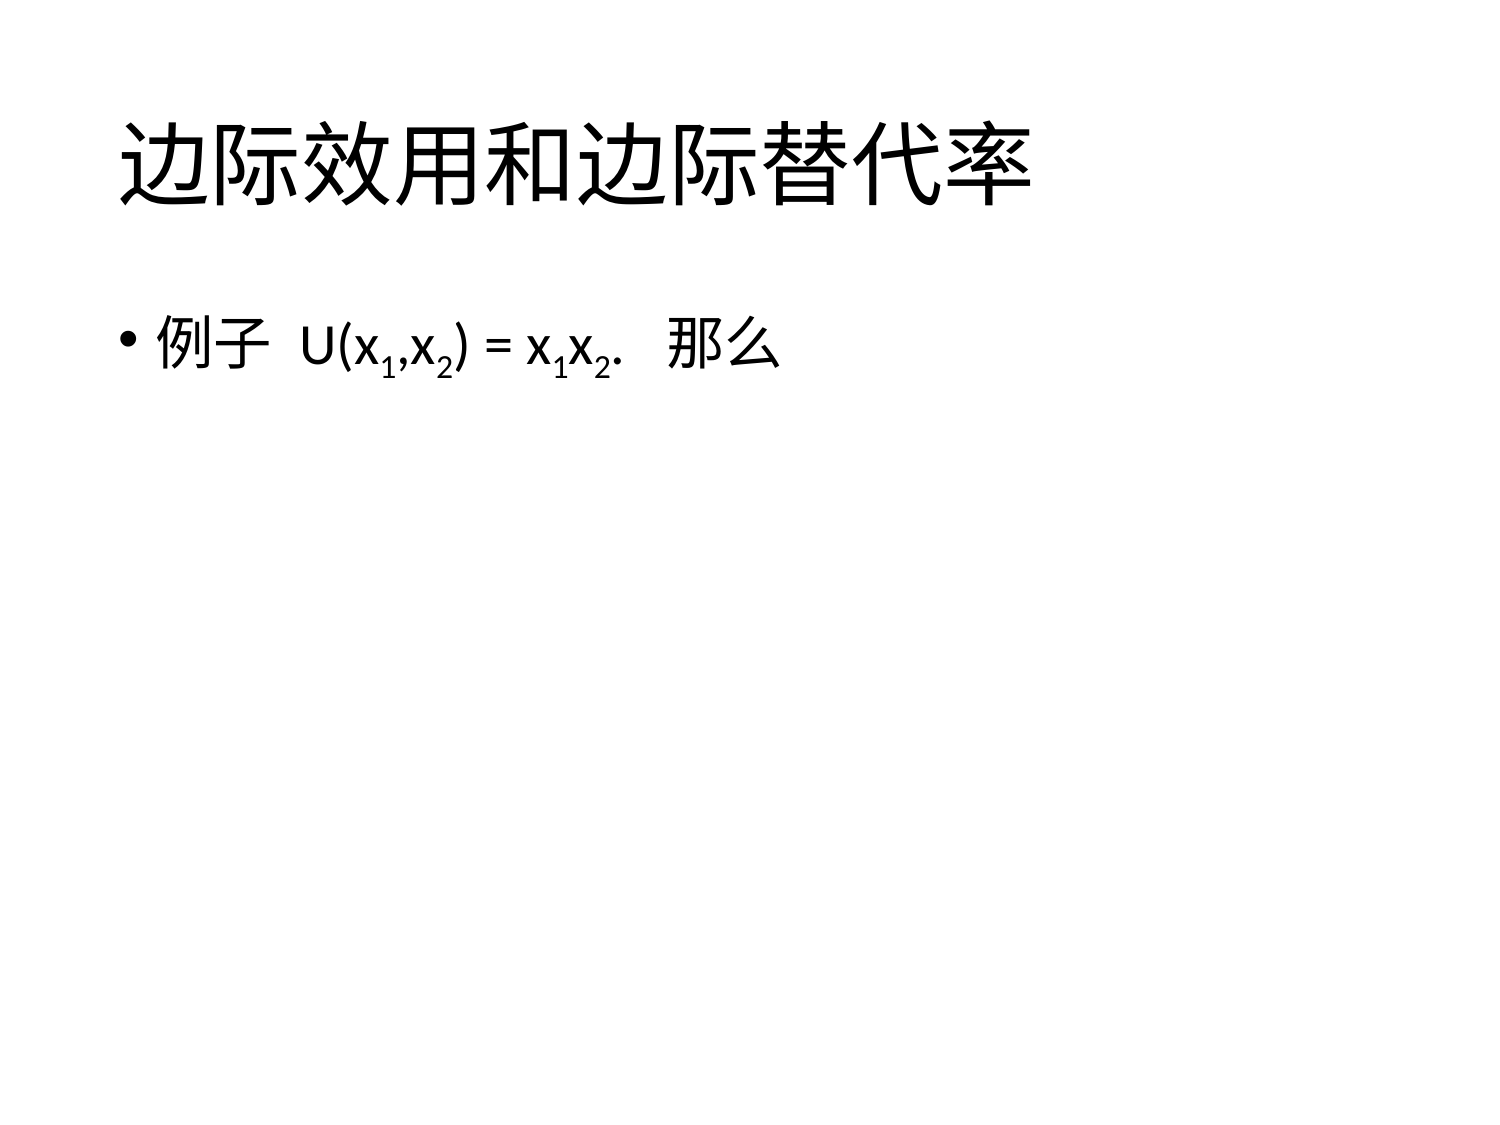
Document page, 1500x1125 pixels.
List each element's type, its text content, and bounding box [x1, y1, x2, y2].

title 边际效用和边际替代率 [103, 59, 1397, 278]
